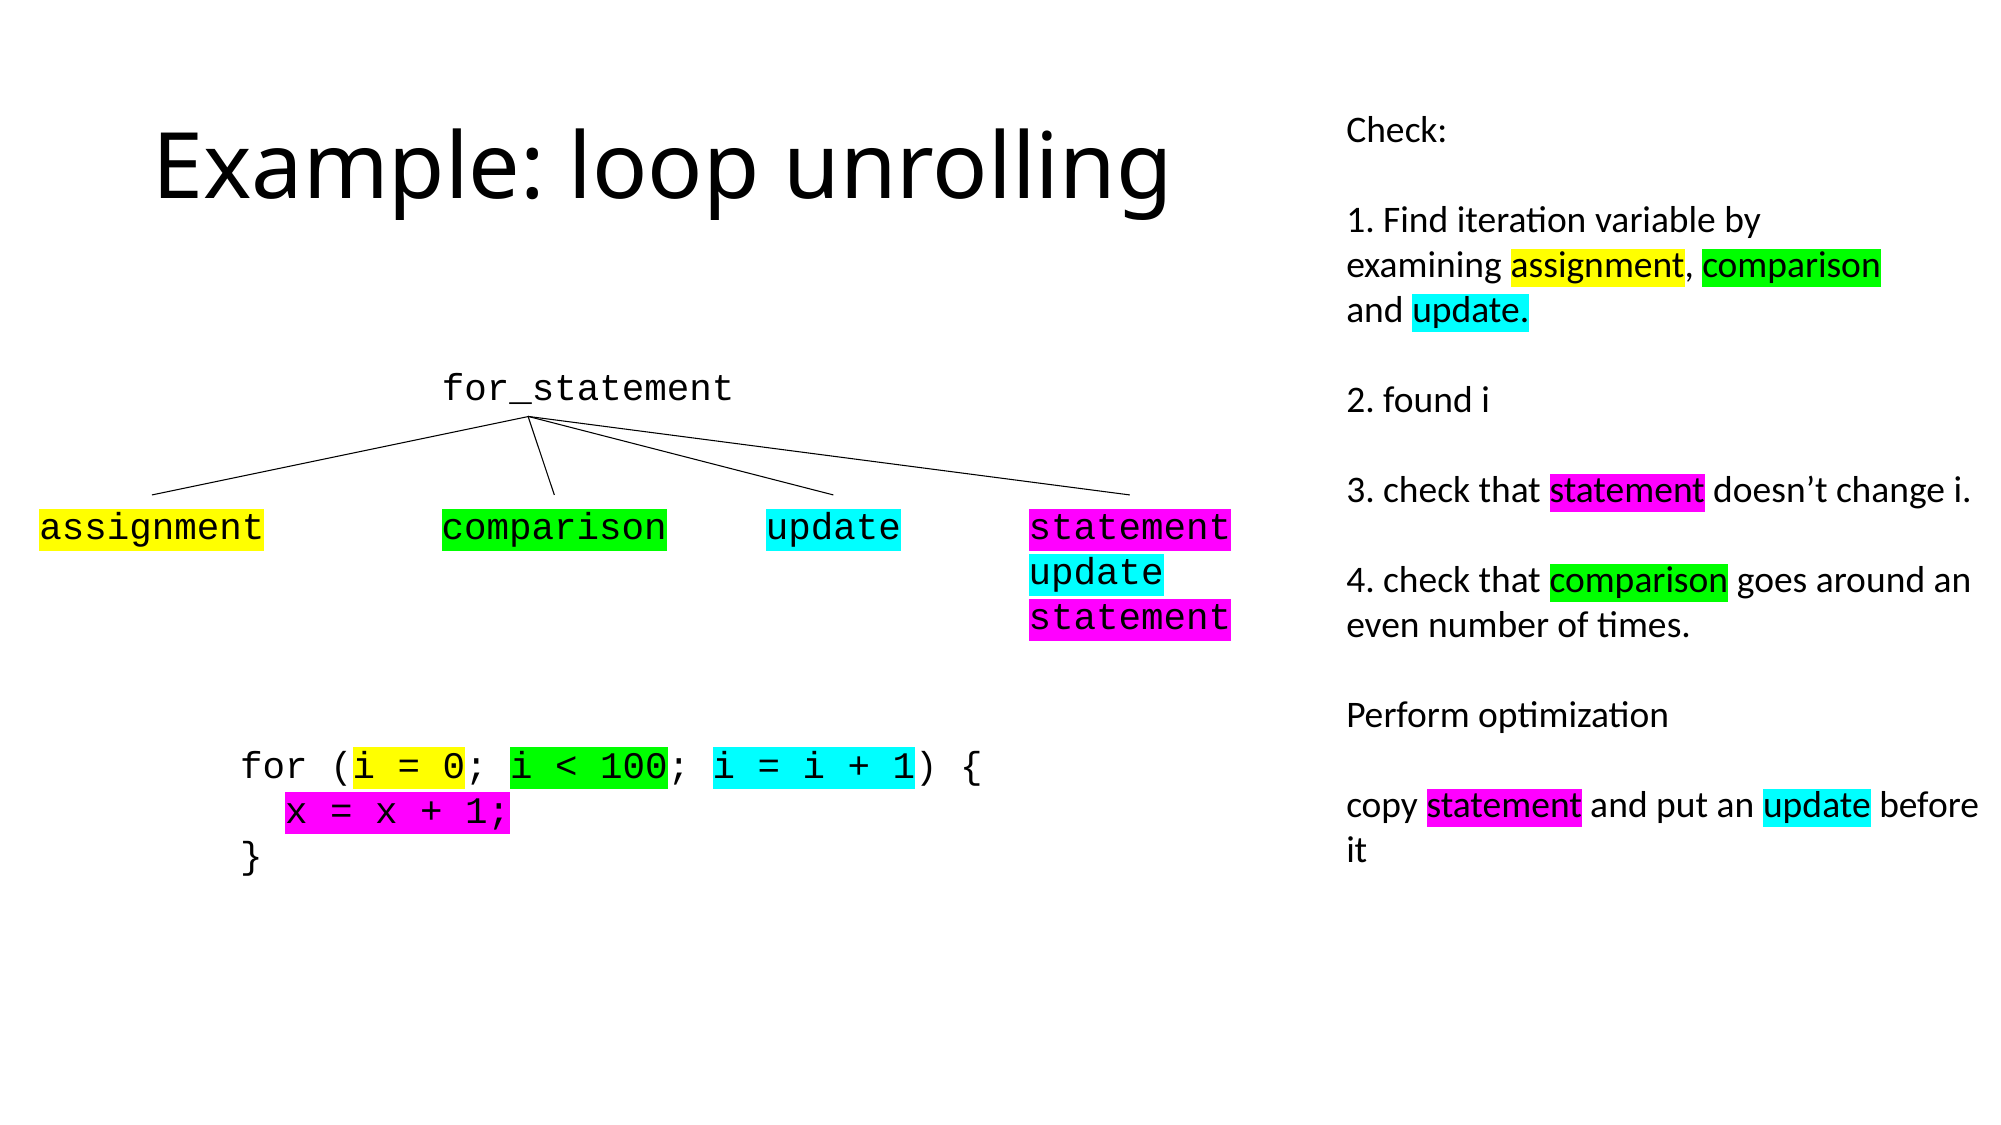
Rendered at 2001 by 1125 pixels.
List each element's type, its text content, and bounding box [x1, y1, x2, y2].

title Example: loop unrolling [137, 59, 1863, 278]
text_box update [751, 495, 916, 555]
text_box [151, 416, 527, 495]
text_box comparison [426, 495, 682, 555]
text_box statement update statement [1013, 494, 1246, 645]
text_box Check: 1. Find iteration variable by examining assignment, comparison and update. 2. found i 3. check that statement doesn’t change i. 4. check that comparison goes around an even number of times. Perform optimization copy statement and put an update before it [1331, 97, 2000, 877]
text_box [528, 416, 1130, 495]
text_box for (i = 0; i < 100; i = i + 1) { x = x + 1; } [225, 733, 998, 883]
text_box for_statement [427, 355, 750, 416]
text_box assignment [24, 494, 280, 555]
